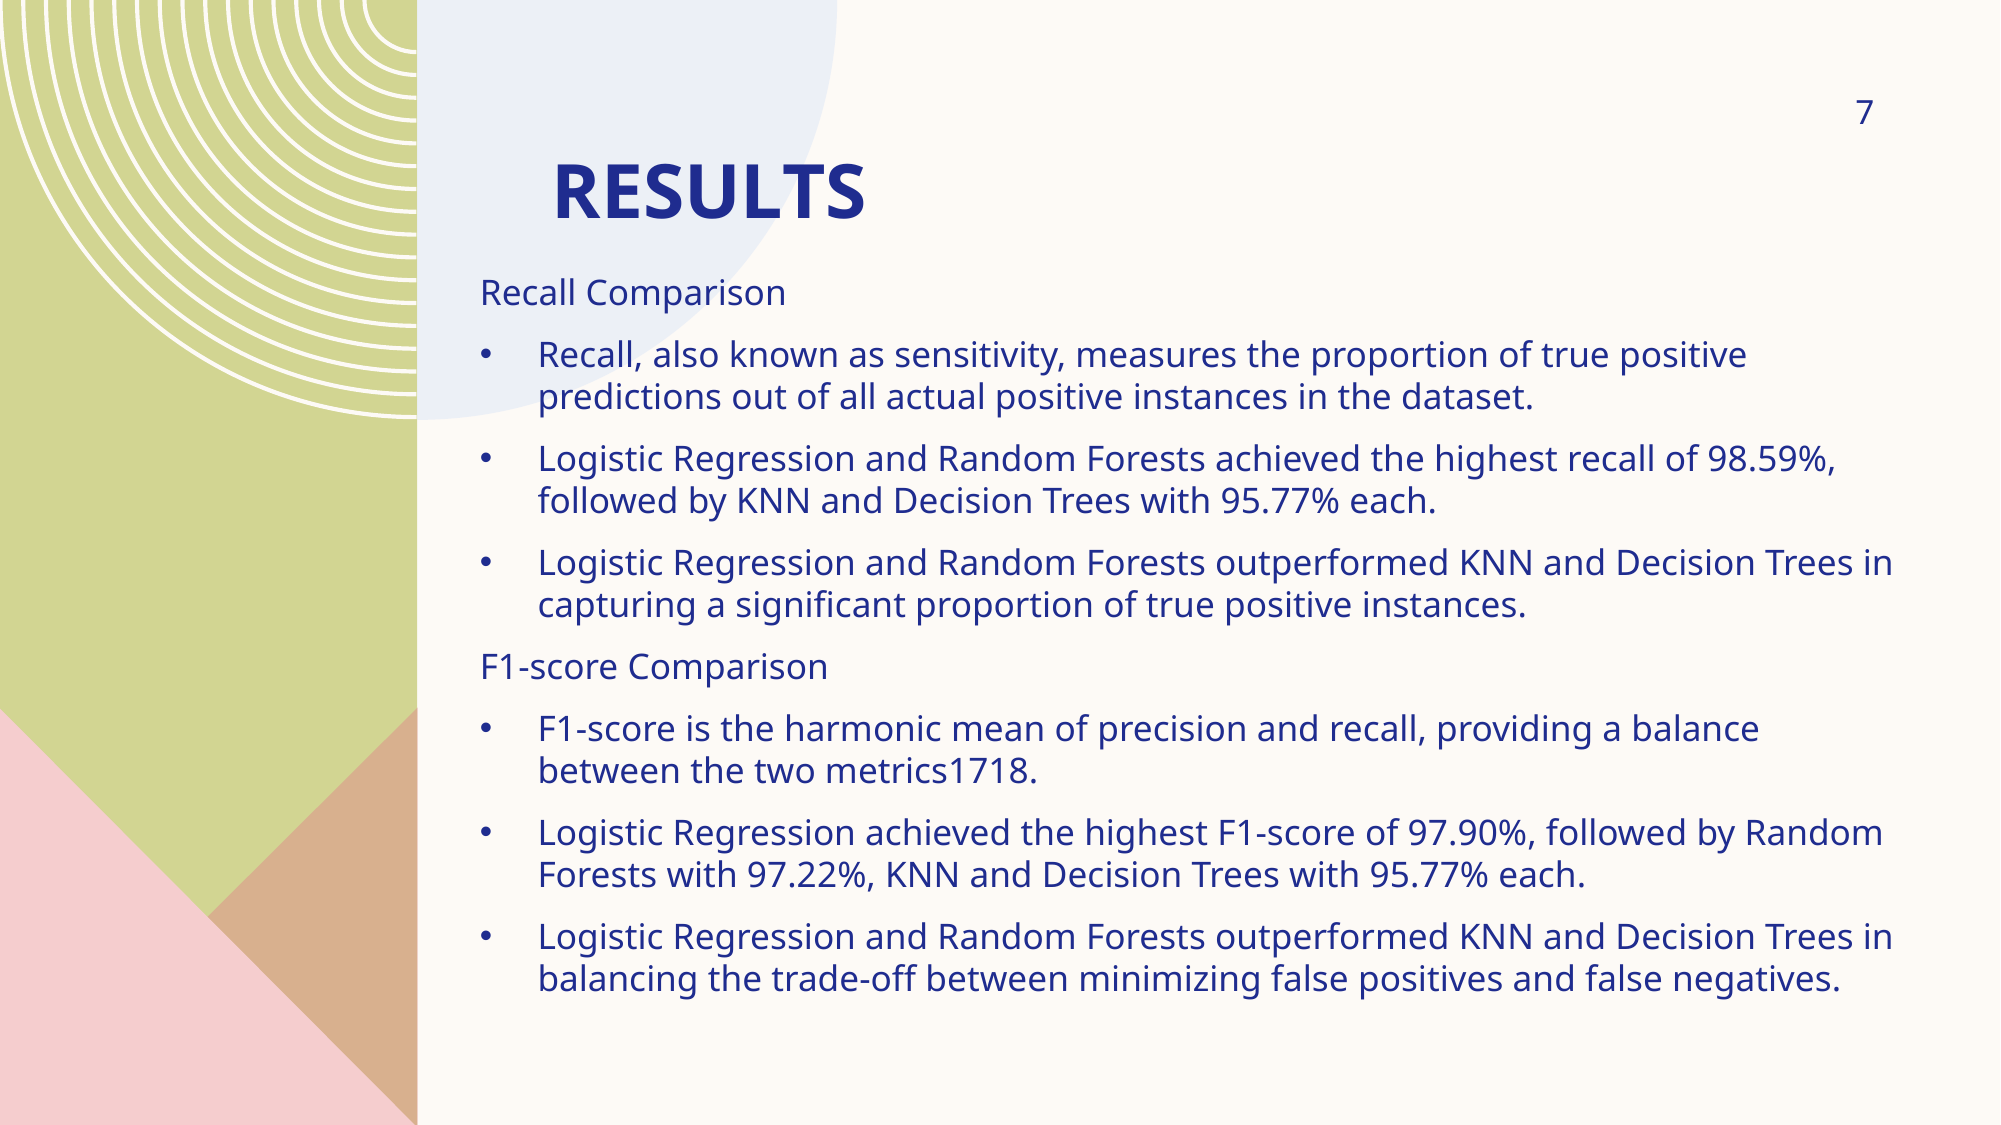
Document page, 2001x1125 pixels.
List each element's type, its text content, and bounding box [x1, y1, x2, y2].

slide_number 7 [1699, 75, 1875, 153]
title RESULTS [536, 0, 1875, 234]
list Recall Comparison Recall, also known as sensitivity, measures the proportion of true positive predictions out of all actual positive instances in the dataset. Logistic Regression and Random Forests achieved the highest recall of 98.59%, followed by KNN and Decision Trees with 95.77% each. Logistic Regression and Random Forests outperformed KNN and Decision Trees in capturing a significant proportion of true positive instances. F1-score Comparison F1-score is the harmonic mean of precision and recall, providing a balance between the two metrics1718. Logistic Regression achieved the highest F1-score of 97.90%, followed by Random Forests with 97.22%, KNN and Decision Trees with 95.77% each. Logistic Regression and Random Forests outperformed KNN and Decision Trees in balancing the trade-off between minimizing false positives and false negatives. [464, 270, 1912, 1002]
